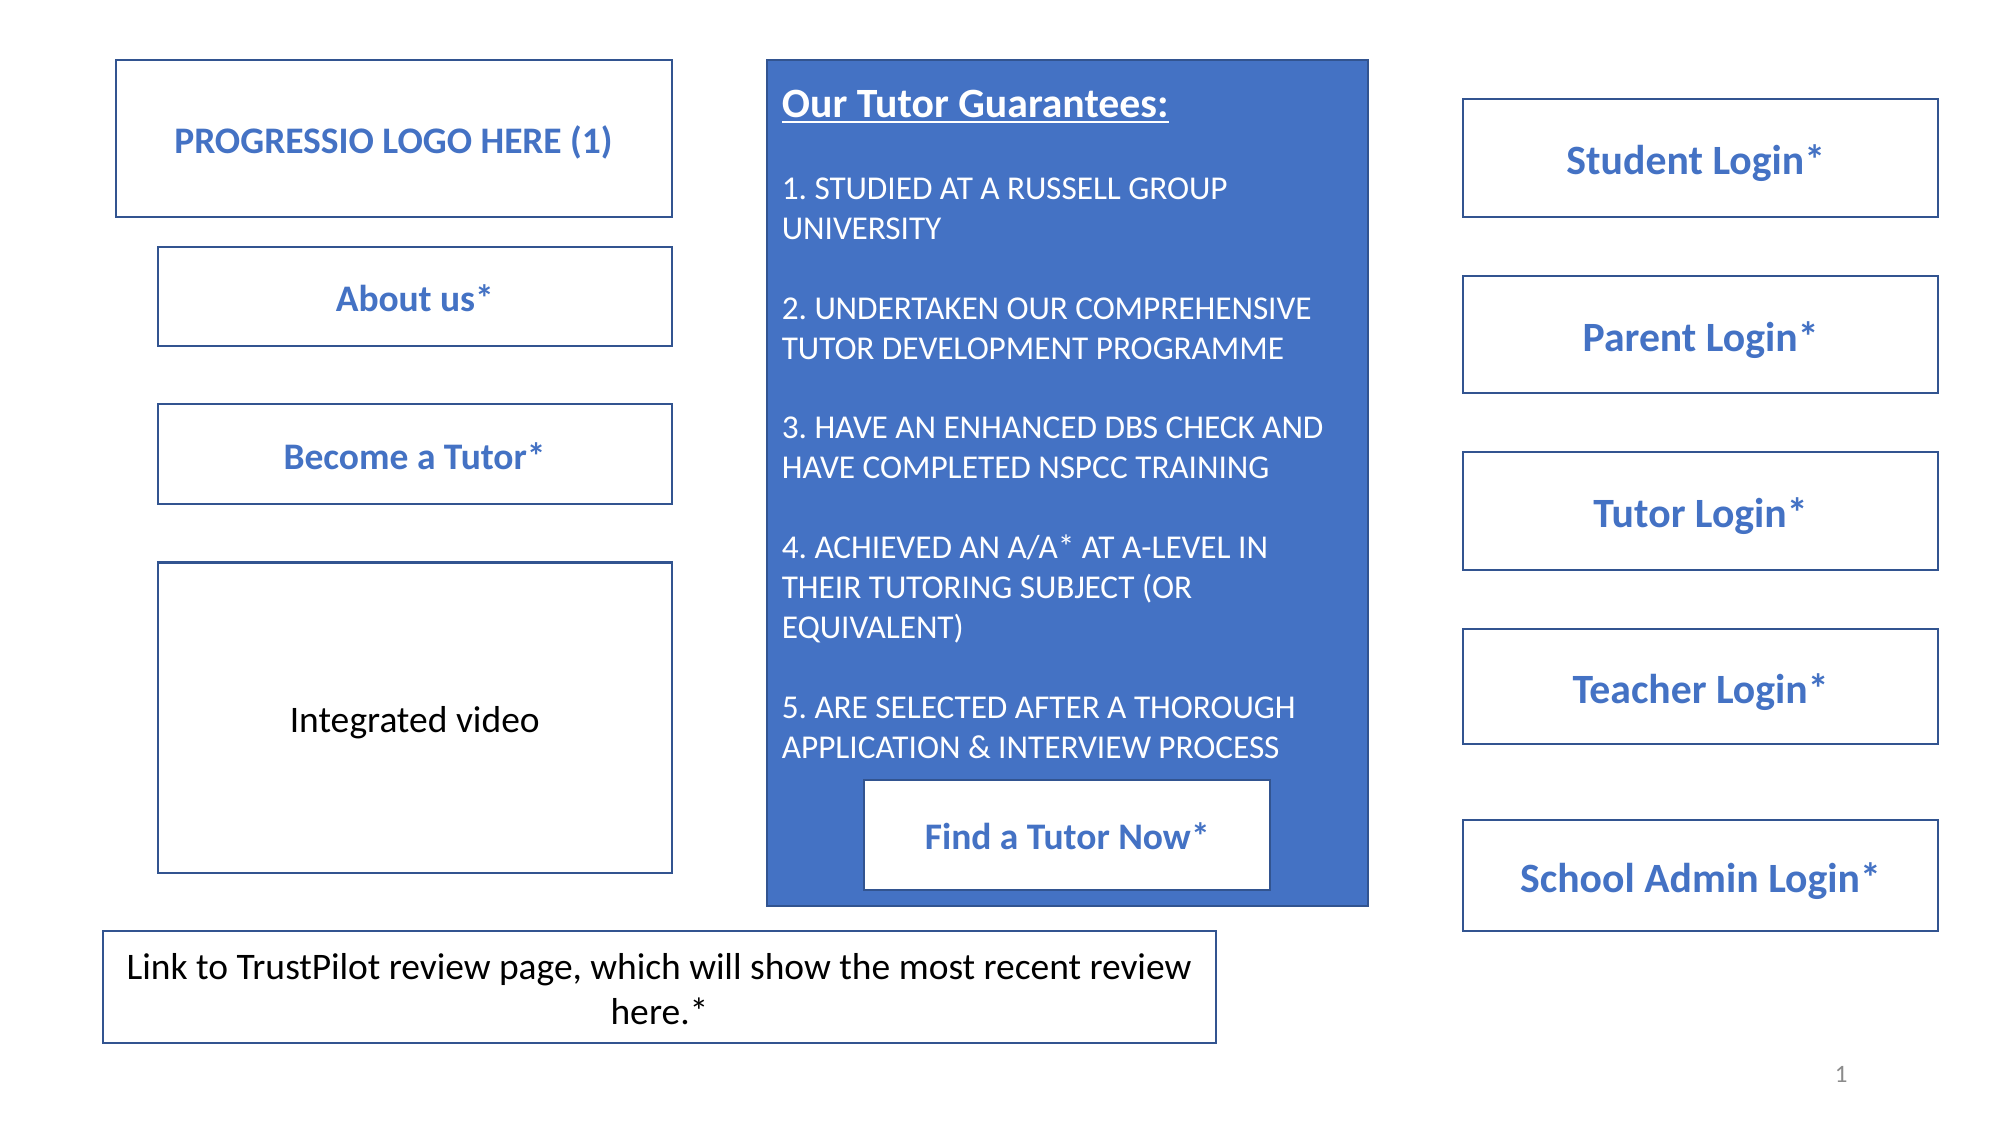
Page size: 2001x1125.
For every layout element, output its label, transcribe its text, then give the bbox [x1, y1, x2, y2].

slide_number 1 [1412, 1042, 1863, 1103]
text_box Our Tutor Guarantees: 1. STUDIED AT A RUSSELL GROUP UNIVERSITY 2. UNDERTAKEN OUR COMPREHENSIVE TUTOR DEVELOPMENT PROGRAMME 3. HAVE AN ENHANCED DBS CHECK AND HAVE COMPLETED NSPCC TRAINING 4. ACHIEVED AN A/A* AT A-LEVEL IN THEIR TUTORING SUBJECT (OR EQUIVALENT) 5. ARE SELECTED AFTER A THOROUGH APPLICATION & INTERVIEW PROCESS [766, 59, 1369, 907]
text_box Become a Tutor* [157, 403, 673, 505]
text_box Teacher Login* [1462, 628, 1939, 745]
text_box Parent Login* [1462, 275, 1939, 394]
text_box School Admin Login* [1462, 819, 1939, 932]
text_box Link to TrustPilot review page, which will show the most recent review here.* [102, 930, 1217, 1044]
text_box Integrated video [157, 561, 673, 874]
text_box About us* [157, 246, 673, 347]
text_box PROGRESSIO LOGO HERE (1) [115, 59, 673, 218]
text_box Student Login* [1462, 98, 1939, 218]
text_box Tutor Login* [1462, 451, 1939, 571]
text_box Find a Tutor Now* [863, 779, 1271, 891]
